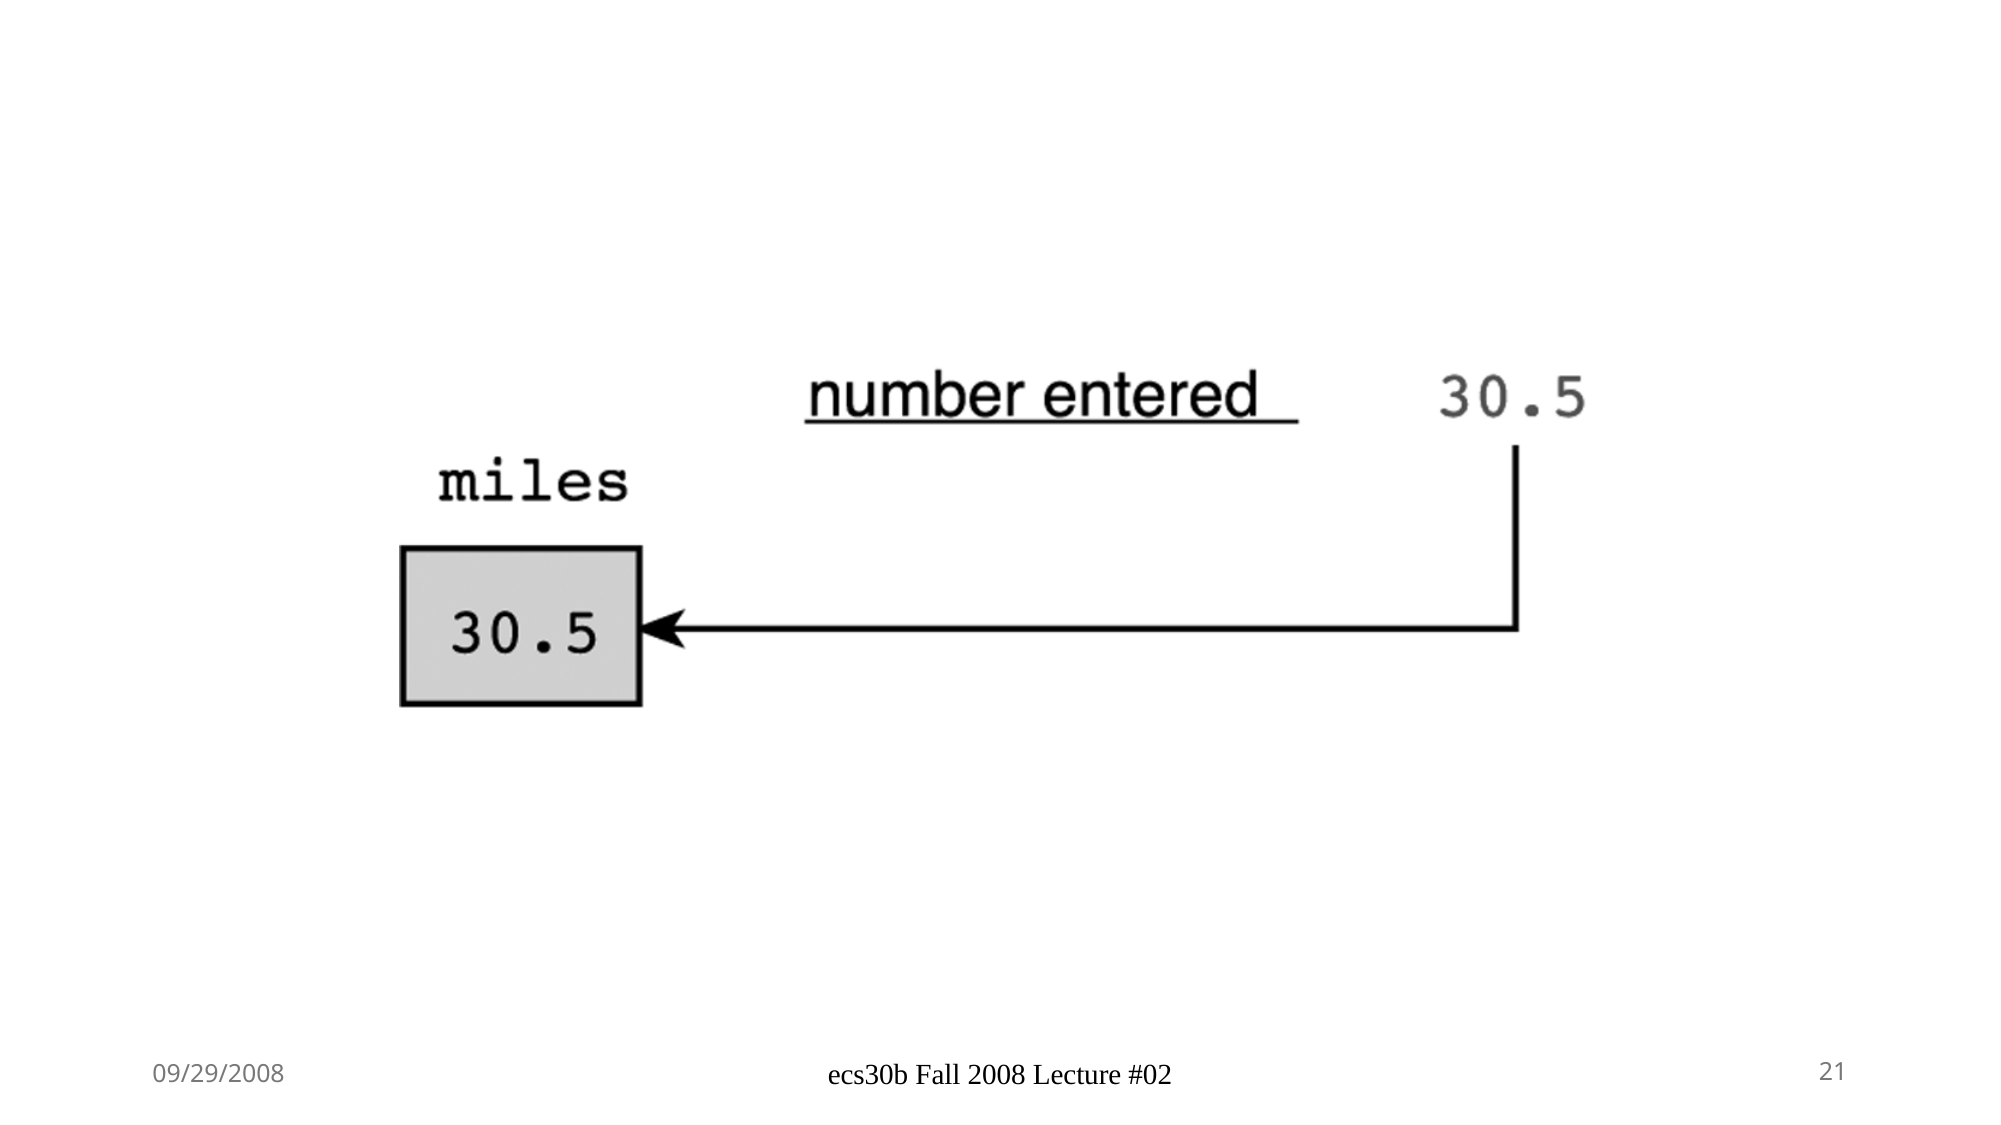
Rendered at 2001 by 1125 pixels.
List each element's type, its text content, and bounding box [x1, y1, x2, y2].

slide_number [137, 1042, 588, 1103]
footer ecs30b Fall 2008 Lecture #02 [662, 1042, 1338, 1103]
picture [399, 349, 1601, 710]
slide_number 21 [1412, 1042, 1863, 1103]
